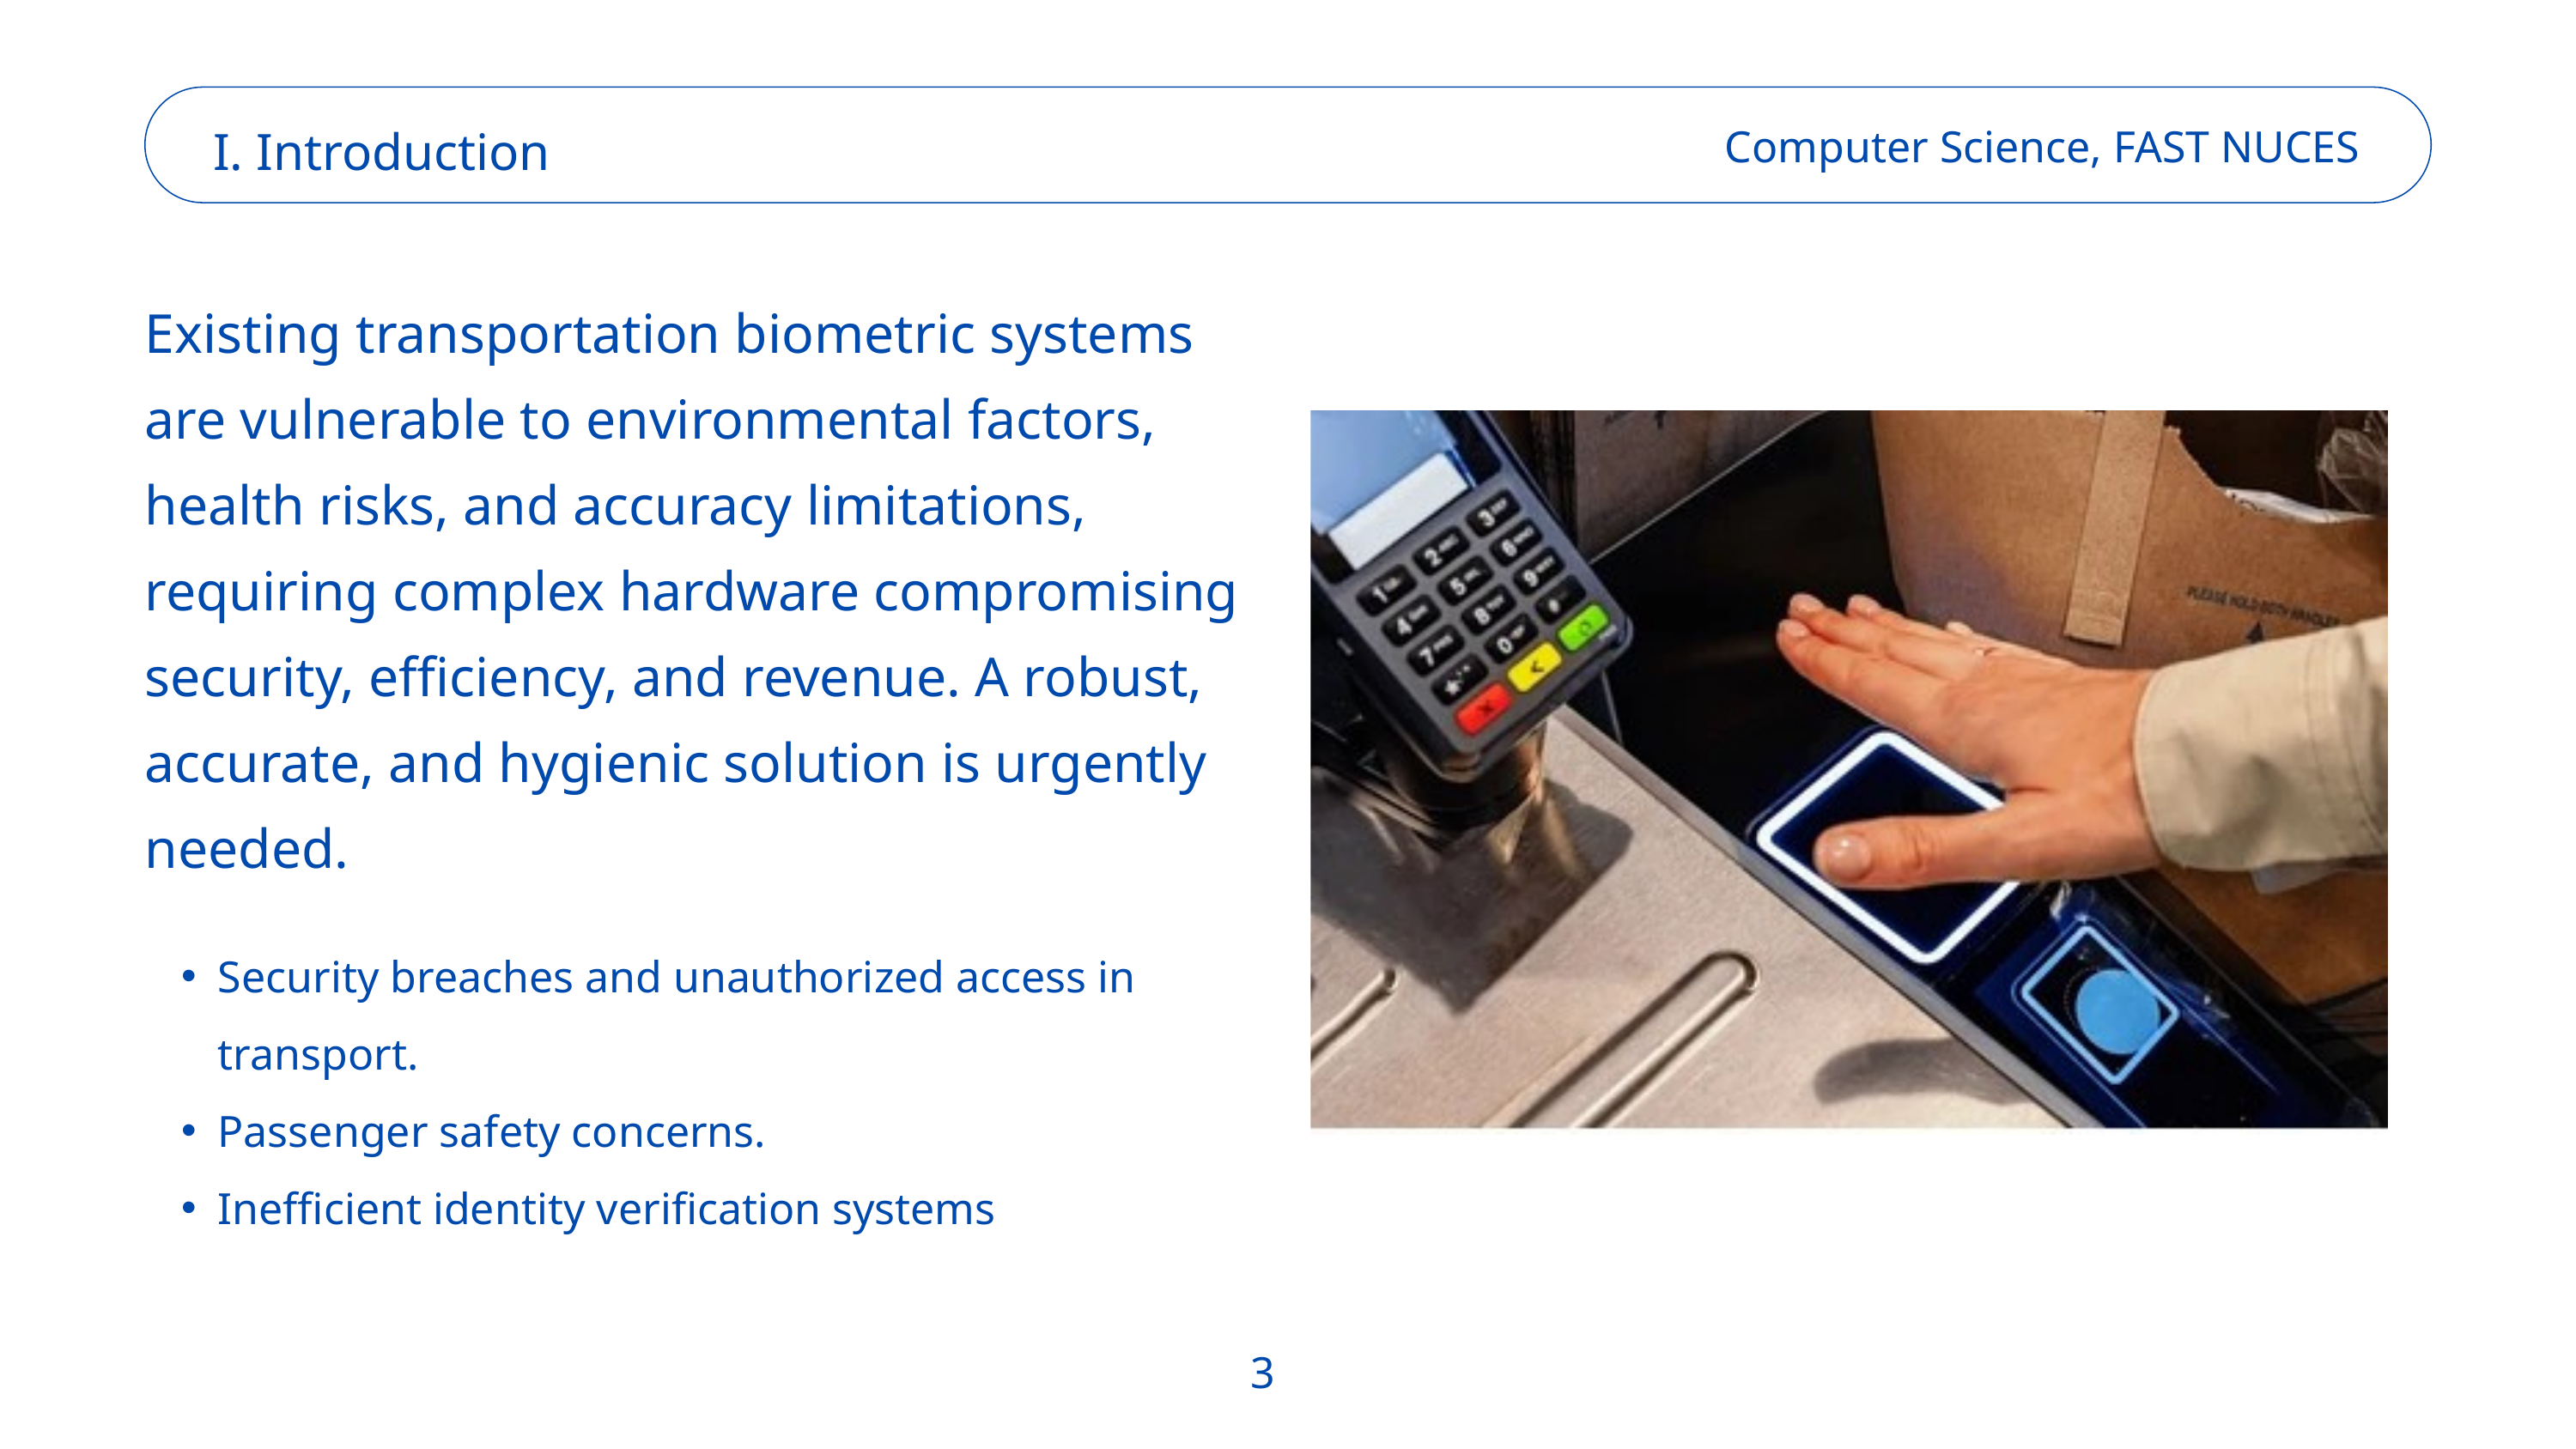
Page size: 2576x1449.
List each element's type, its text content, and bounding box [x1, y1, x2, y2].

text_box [144, 87, 2432, 203]
text_box Existing transportation biometric systems are vulnerable to environmental factors, health risks, and accuracy limitations, requiring complex hardware compromising security, efficiency, and revenue. A robust, accurate, and hygienic solution is urgently needed. [144, 277, 1289, 879]
text_box Security breaches and unauthorized access in transport. Passenger safety concerns. Inefficient identity verification systems [144, 924, 1174, 1311]
text_box 3 [1214, 1328, 1311, 1397]
text_box [1310, 410, 2388, 1135]
